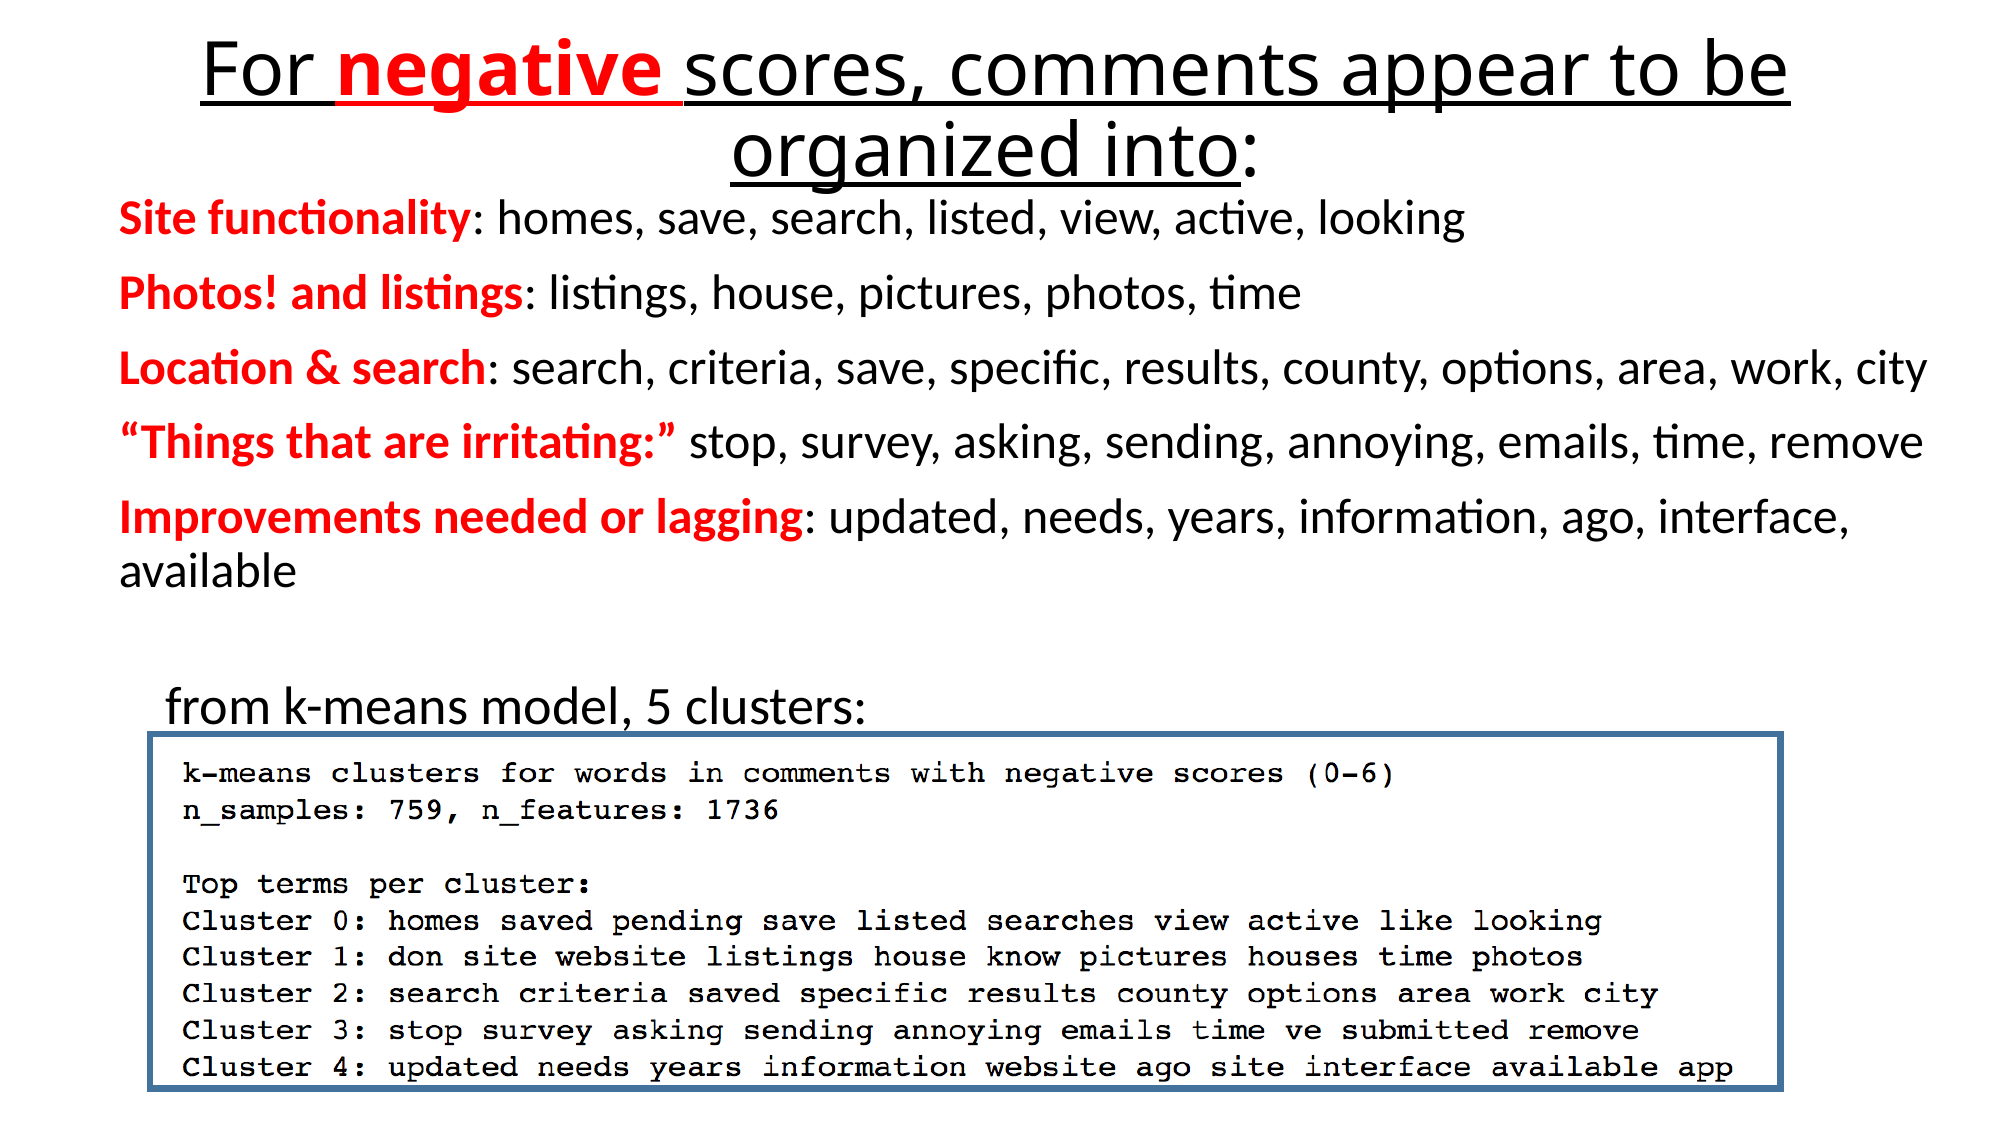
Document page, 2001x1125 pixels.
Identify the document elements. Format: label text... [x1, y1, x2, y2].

title For negative scores, comments appear to be organized into: [51, 31, 1940, 192]
list Site functionality: homes, save, search, listed, view, active, looking Photos! and listings: listings, house, pictures, photos, time Location & search: search, criteria, save, specific, results, county, options, area, work, city “Things that are irritating:” stop, survey, asking, sending, annoying, emails, time, remove Improvements needed or lagging: updated, needs, years, information, ago, interface, available [104, 183, 1965, 659]
text_box from k-means model, 5 clusters: [150, 662, 909, 733]
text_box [150, 733, 1781, 1117]
